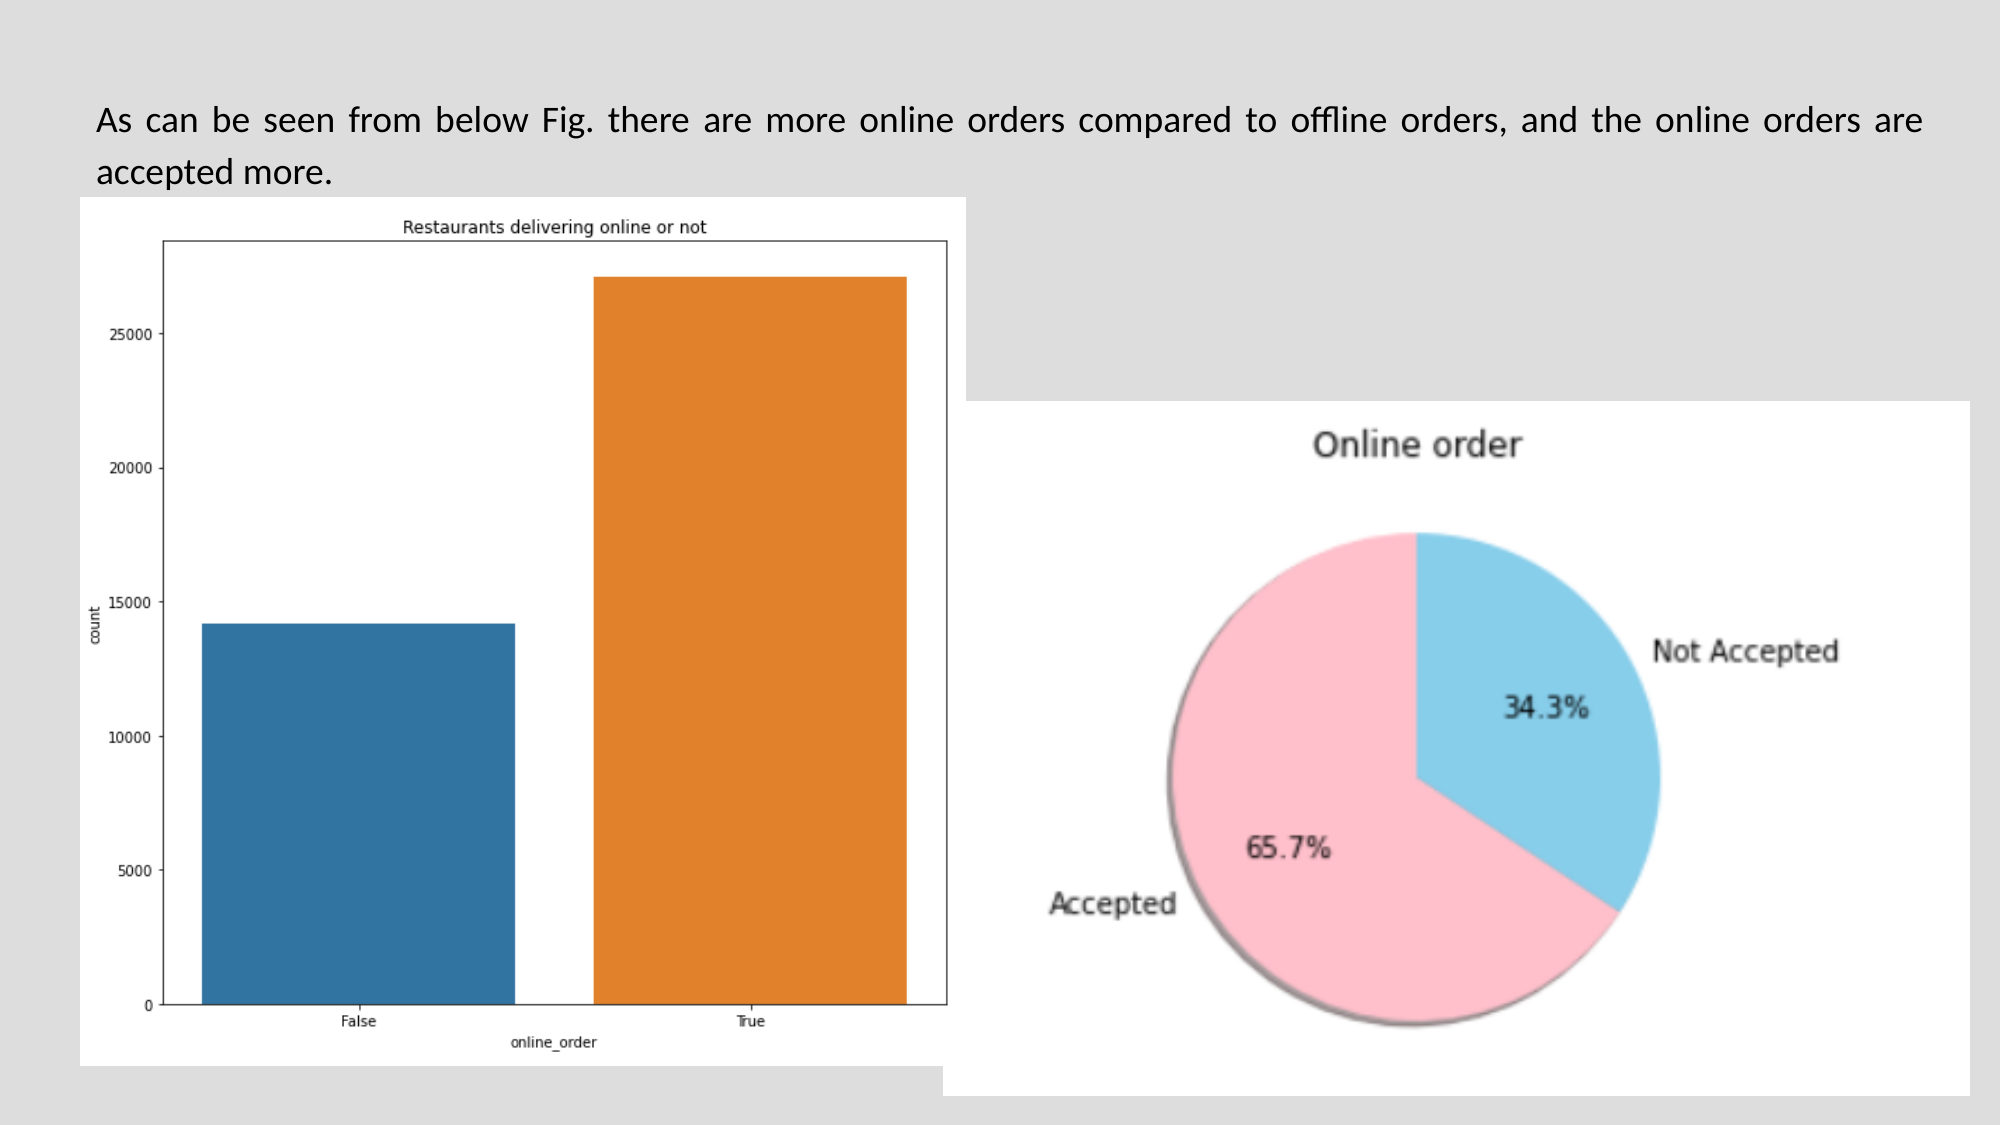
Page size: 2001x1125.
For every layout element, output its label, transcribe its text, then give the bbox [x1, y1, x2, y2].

text_box As can be seen from below Fig. there are more online orders compared to offline orders, and the online orders are accepted more. [80, 81, 1941, 200]
picture [80, 197, 1970, 1096]
